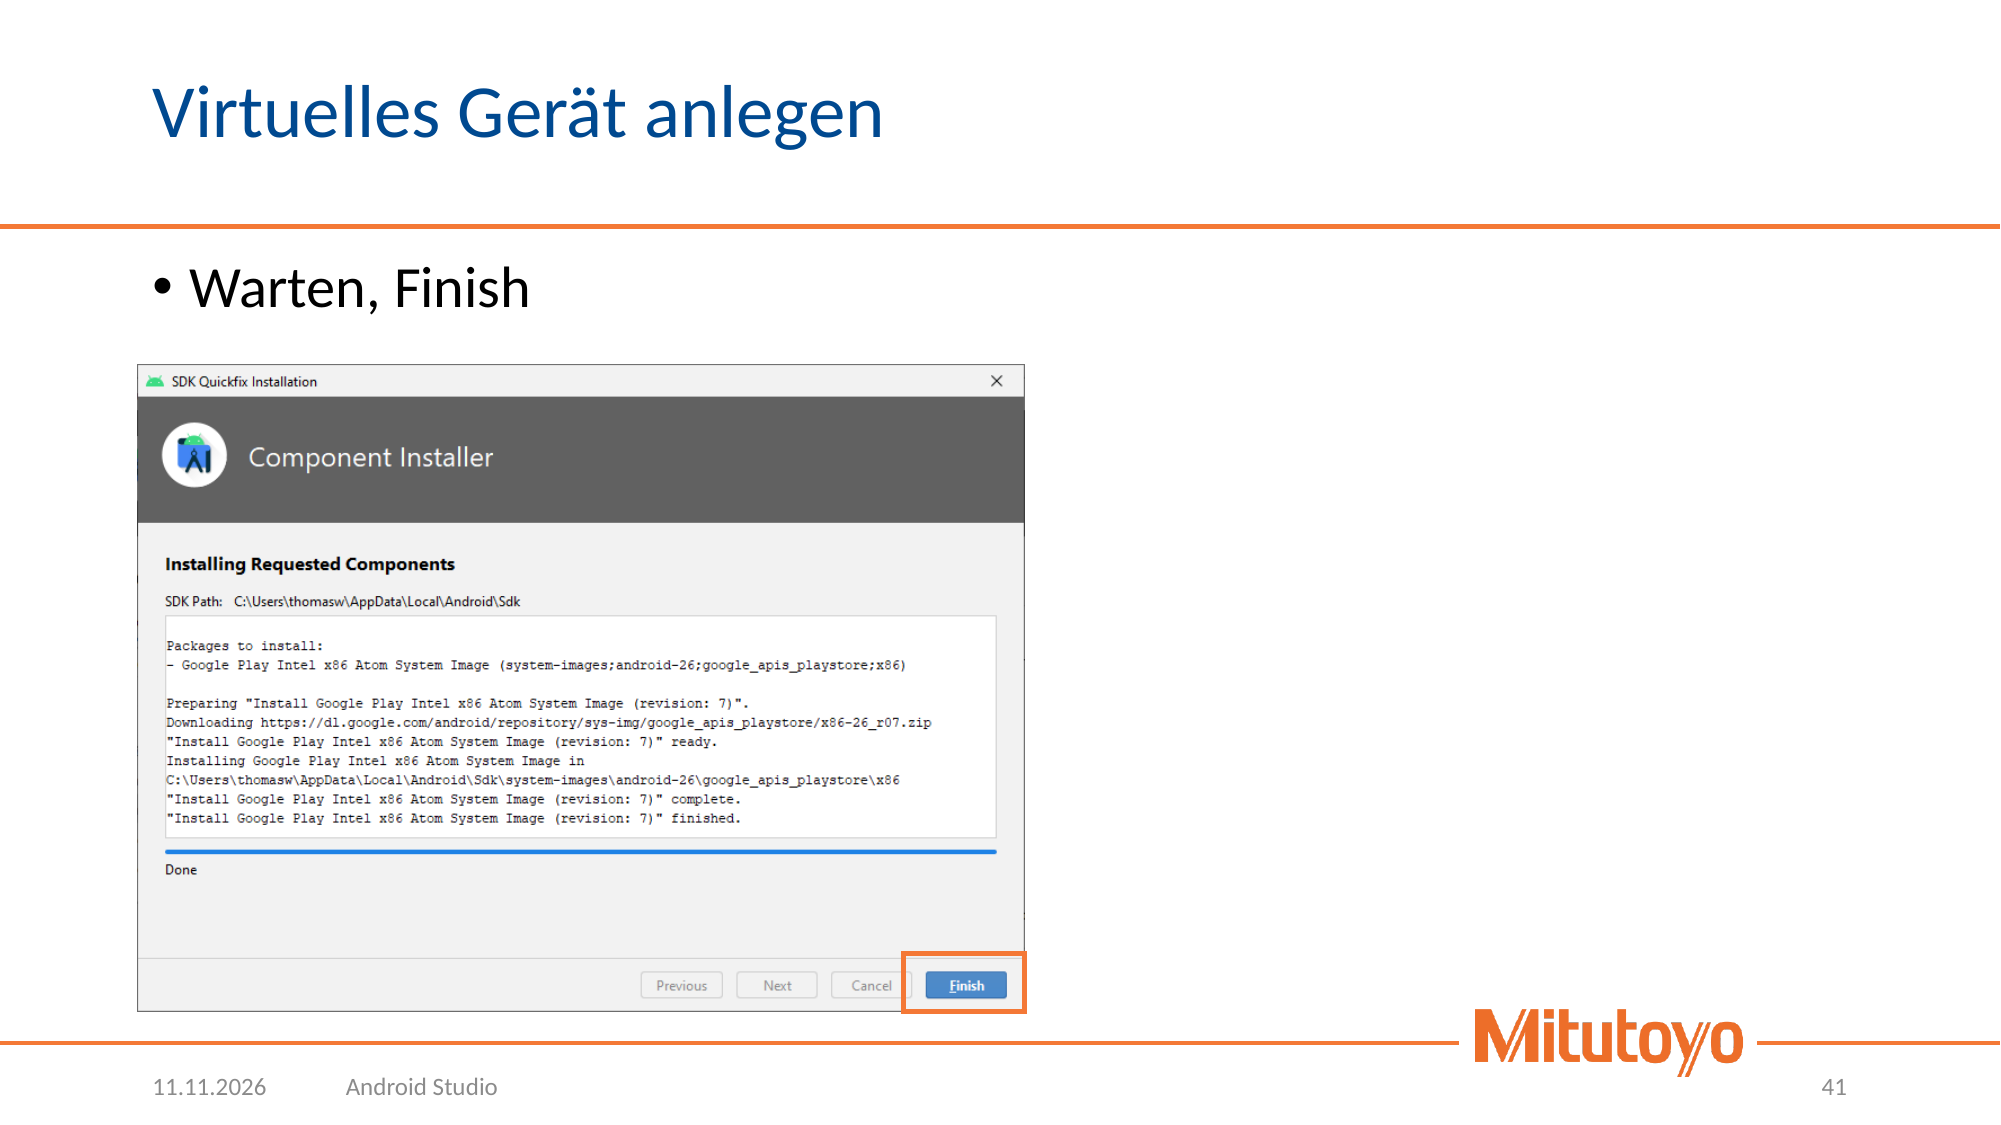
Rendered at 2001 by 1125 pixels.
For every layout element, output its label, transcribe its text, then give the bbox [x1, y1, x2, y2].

picture [1475, 1012, 1744, 1077]
footer Android Studio [330, 1055, 1721, 1116]
picture [137, 363, 1025, 1012]
title Virtuelles Gerät anlegen [137, 24, 1863, 203]
list Warten, Finish [137, 249, 1863, 1012]
slide_number 41 [1743, 1055, 1863, 1116]
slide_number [137, 1055, 313, 1116]
